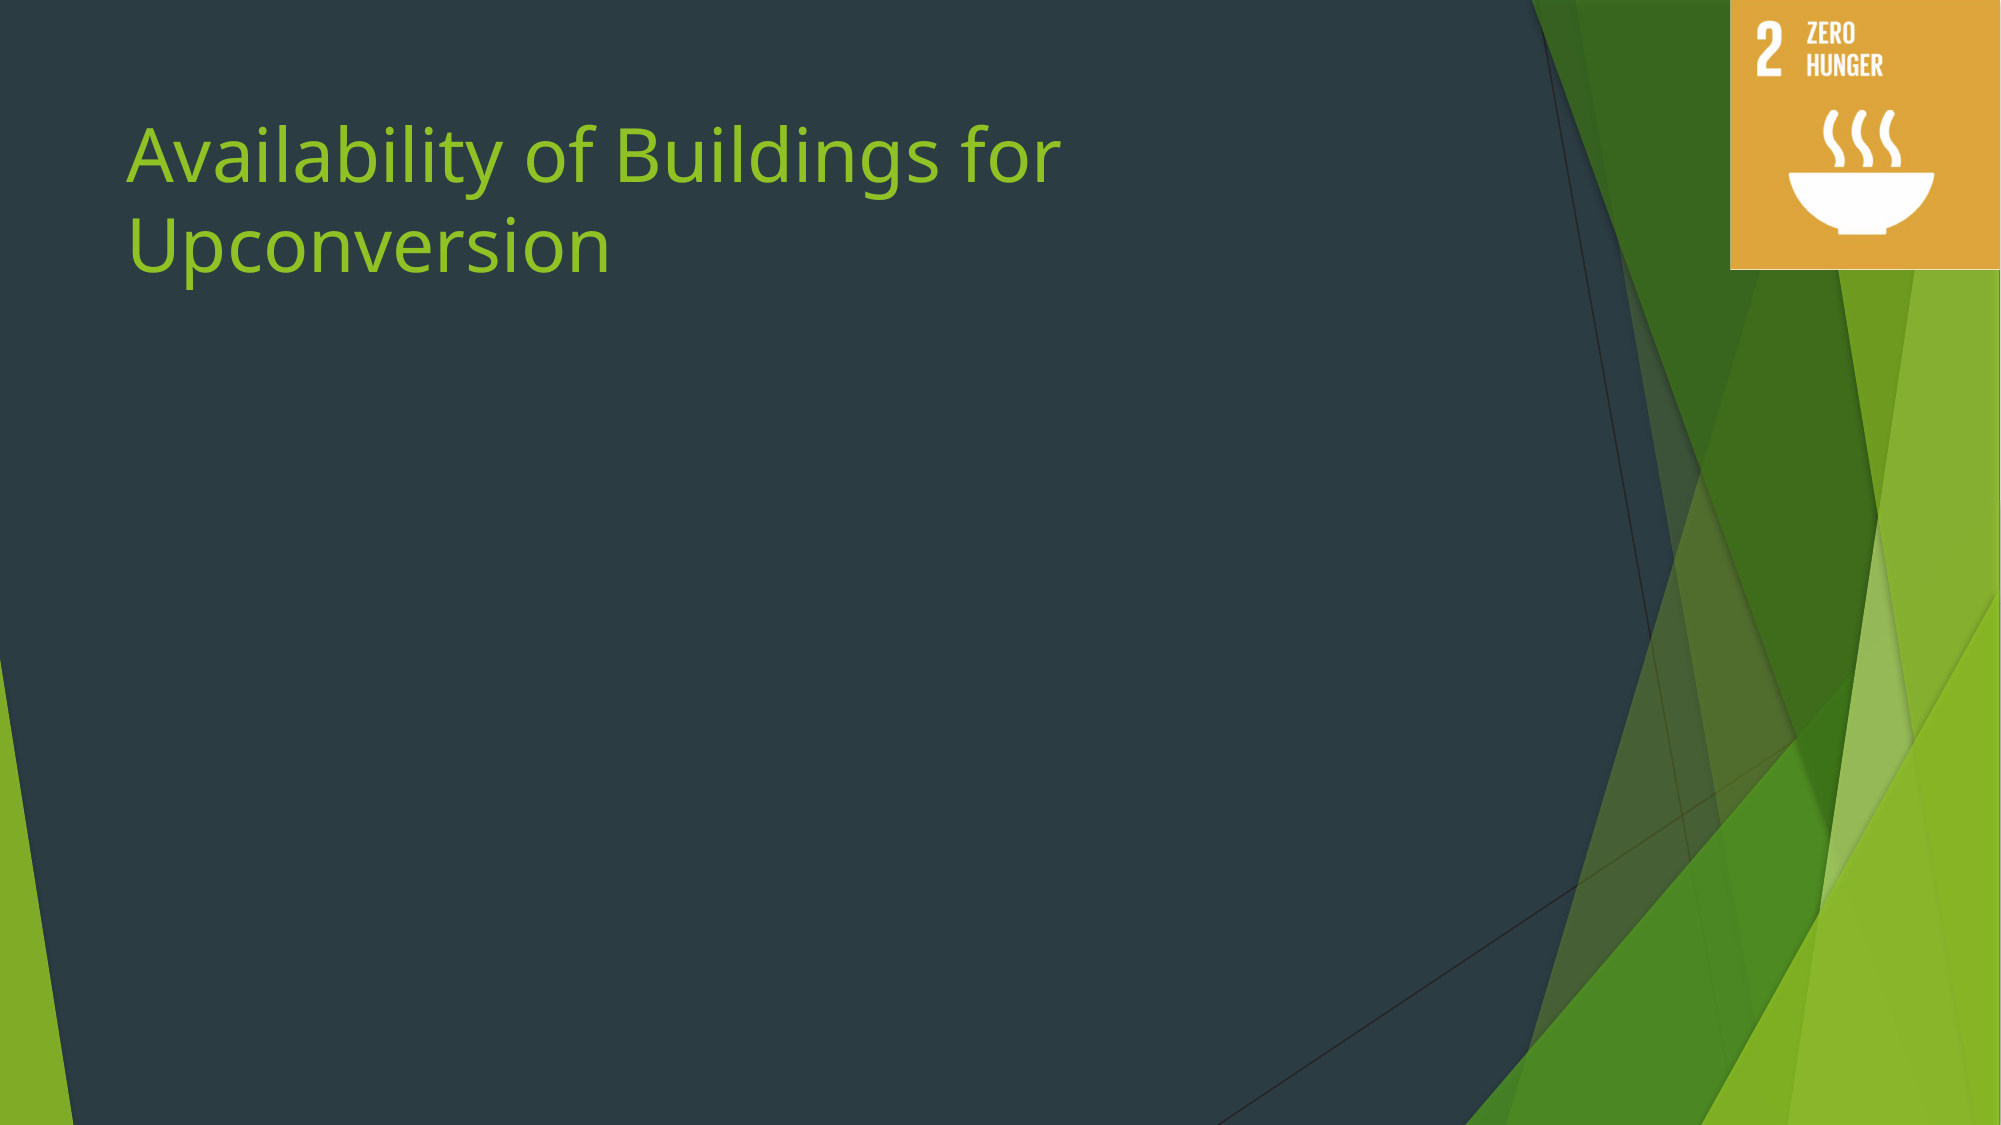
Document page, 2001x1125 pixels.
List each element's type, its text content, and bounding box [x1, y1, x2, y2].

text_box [1729, 0, 2000, 271]
title Availability of Buildings for Upconversion [111, 99, 1522, 317]
